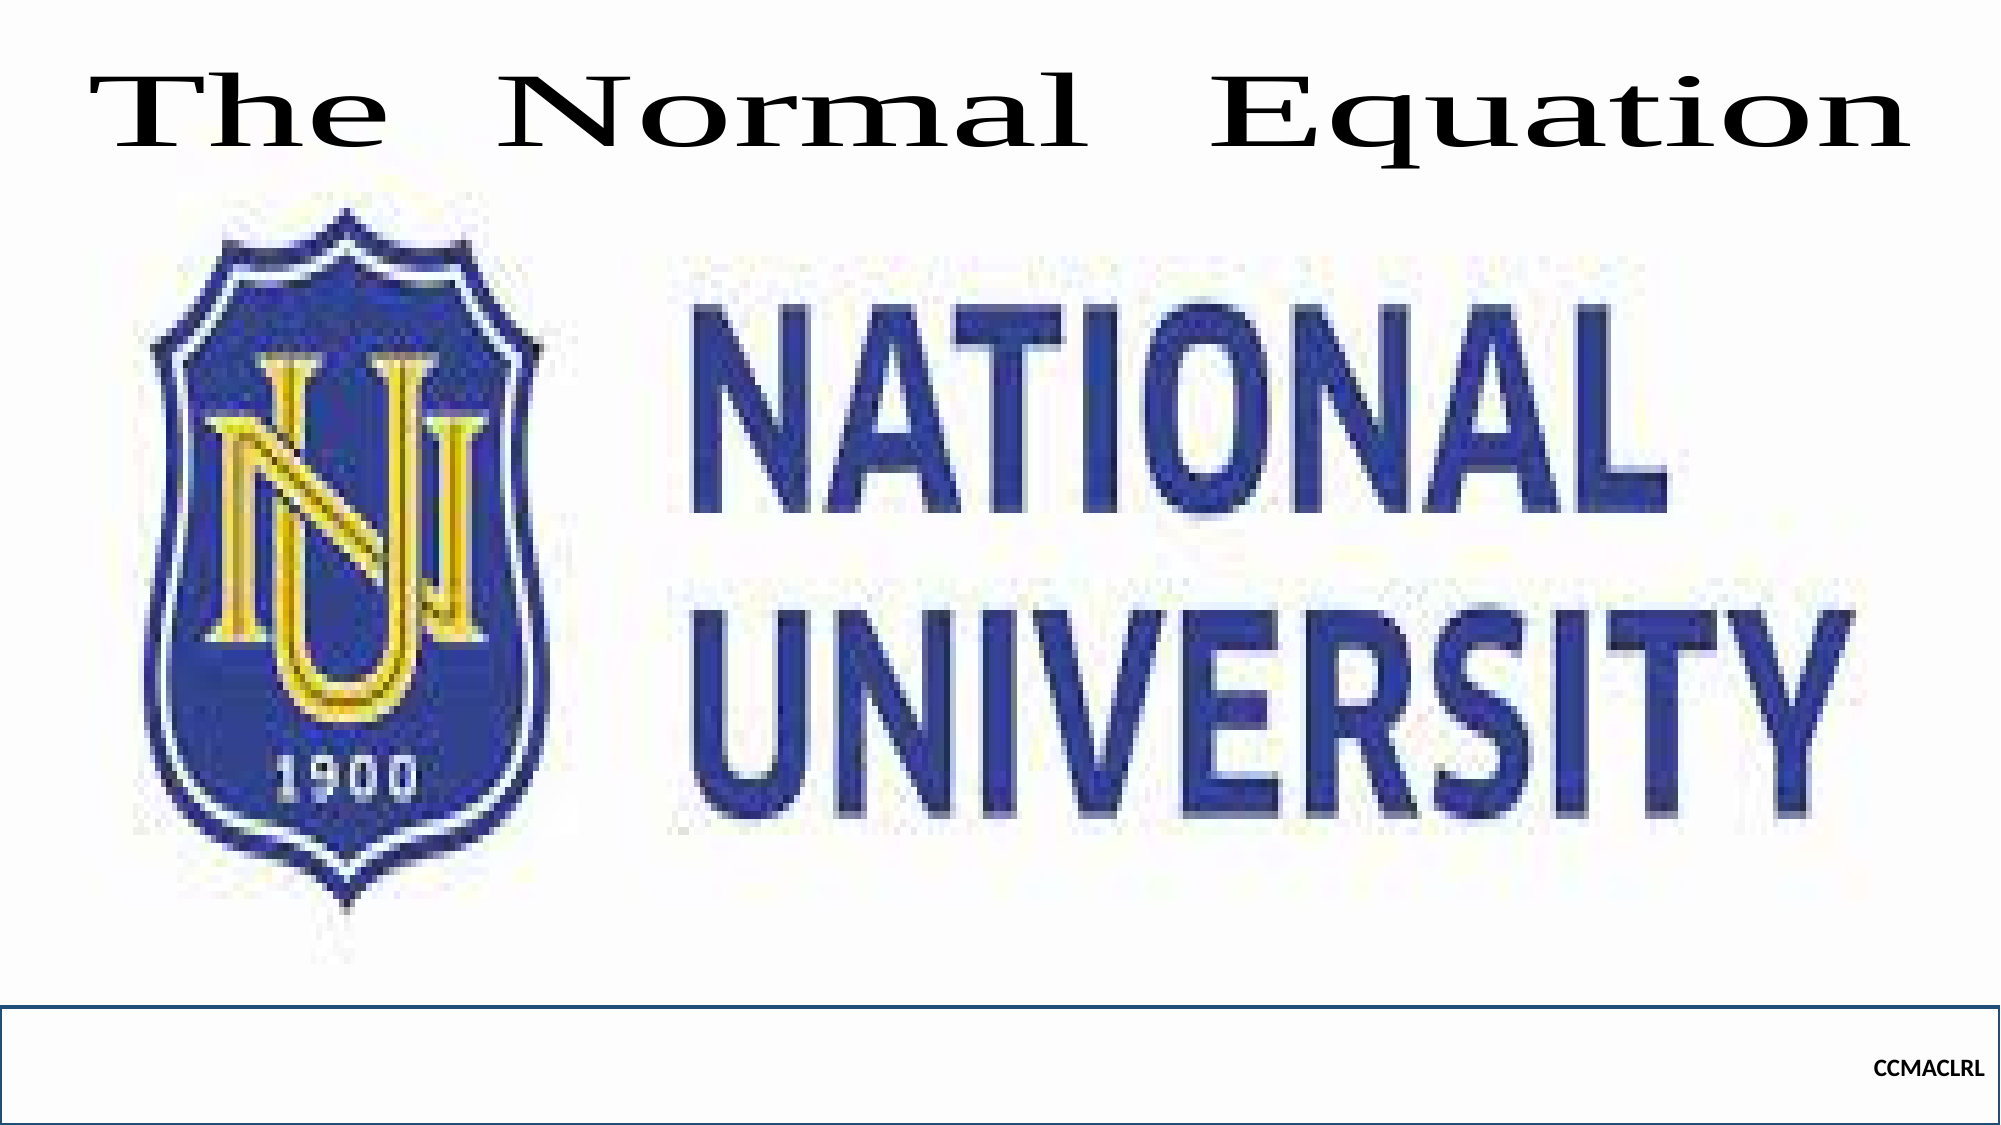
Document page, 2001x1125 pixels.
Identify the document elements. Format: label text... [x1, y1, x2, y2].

footer CCMACLRL [0, 1007, 2000, 1125]
picture [0, 0, 2000, 1007]
